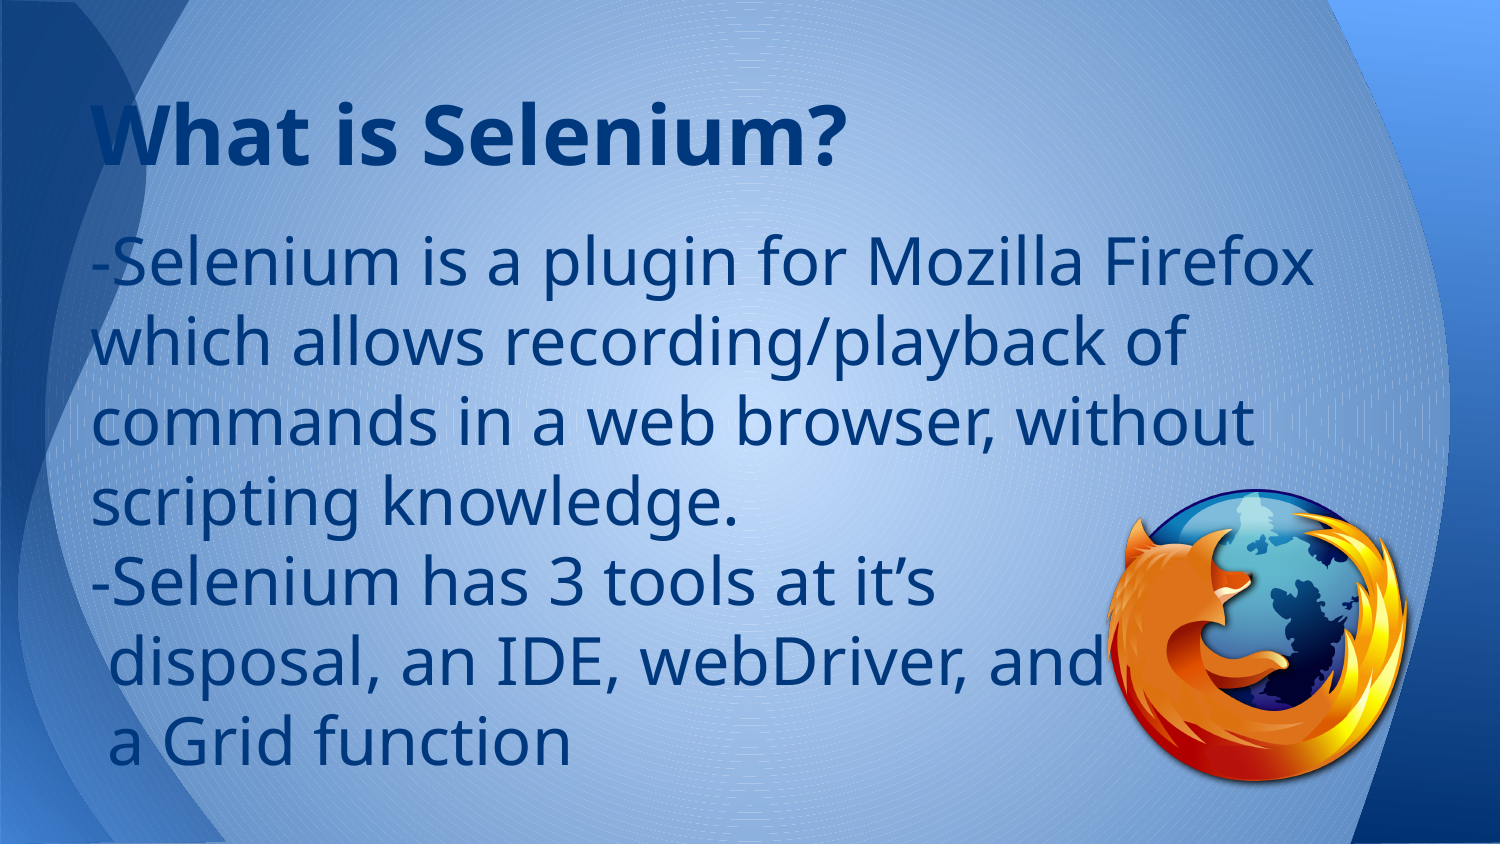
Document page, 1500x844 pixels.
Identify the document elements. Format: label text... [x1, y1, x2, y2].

list -Selenium is a plugin for Mozilla Firefox which allows recording/playback of commands in a web browser, without scripting knowledge. -Selenium has 3 tools at it’s disposal, an IDE, webDriver, and a Grid function [75, 204, 1425, 800]
picture [1099, 488, 1426, 800]
title What is Selenium? [75, 33, 1425, 197]
